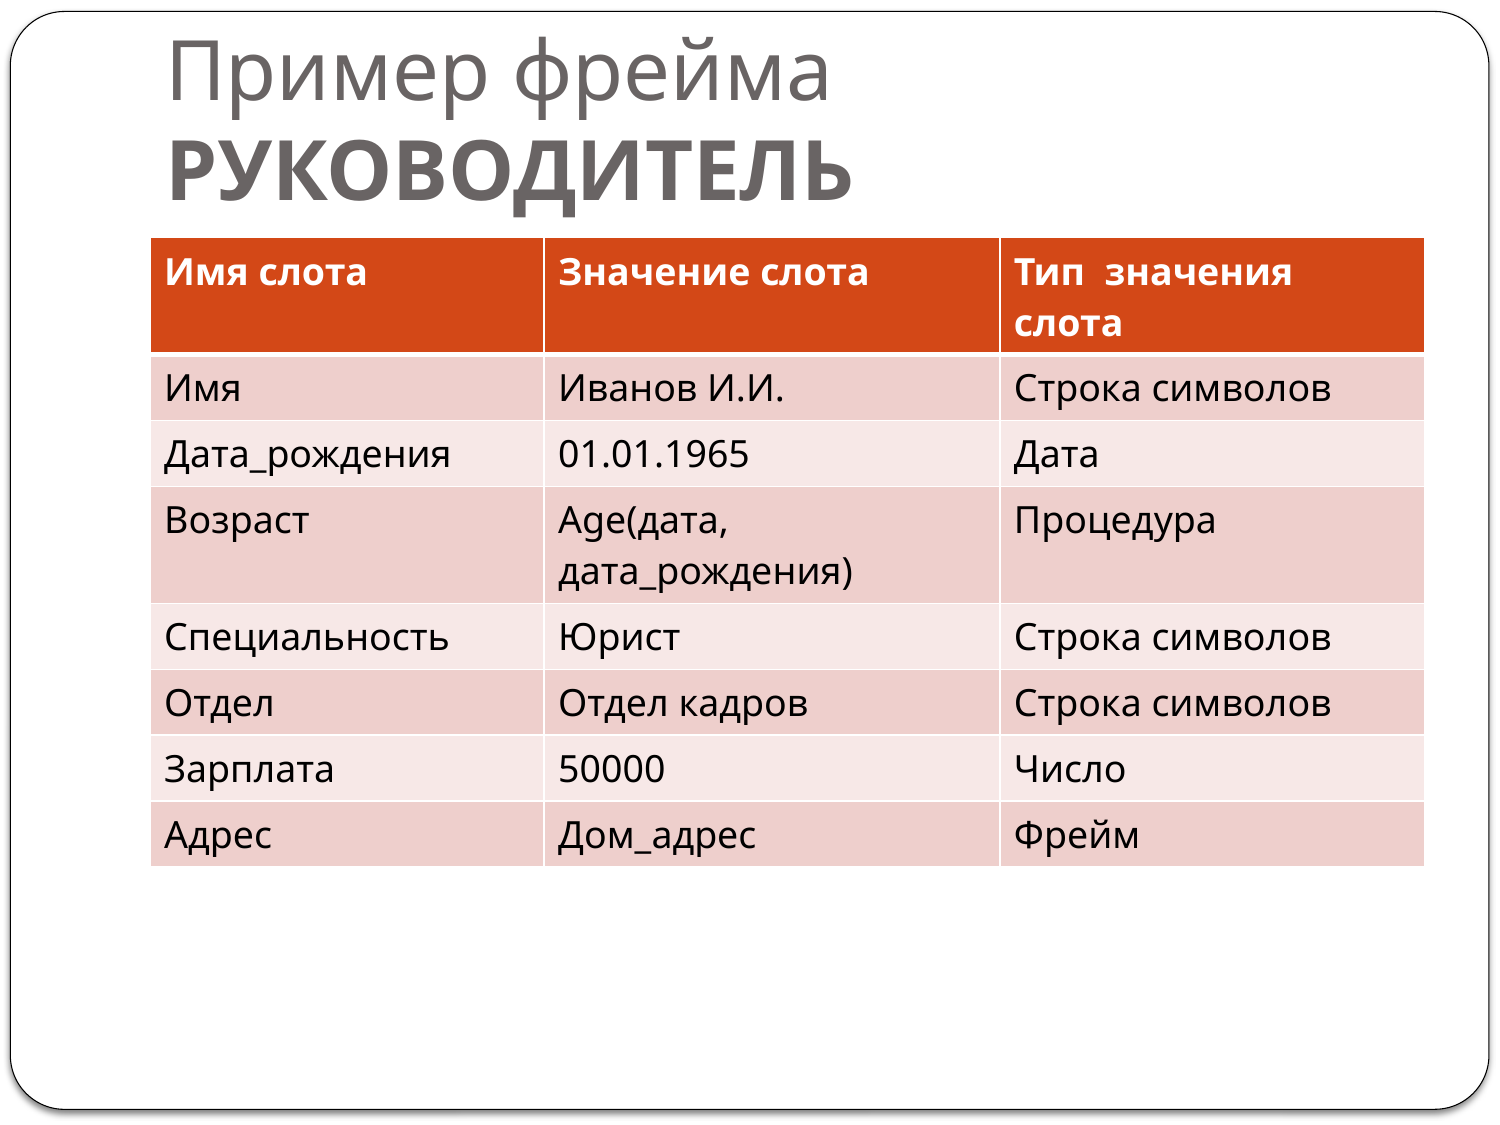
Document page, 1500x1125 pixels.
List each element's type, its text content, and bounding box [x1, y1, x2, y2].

table_cell Фрейм [1001, 802, 1424, 866]
table_cell Возраст [151, 487, 543, 603]
table_cell Юрист [545, 604, 999, 669]
table_cell Процедура [1001, 487, 1424, 603]
table_cell Зарплата [151, 736, 543, 800]
table_cell Отдел кадров [545, 670, 999, 734]
table_cell Дата [1001, 421, 1424, 486]
table_cell Адрес [151, 802, 543, 866]
table_cell Age(дата, дата_рождения) [545, 487, 999, 603]
title Пример фрейма РУКОВОДИТЕЛЬ [150, 45, 1425, 233]
table_cell Число [1001, 736, 1424, 800]
table_cell Имя [151, 357, 543, 420]
table_cell Дом_адрес [545, 802, 999, 866]
table_cell Специальность [151, 604, 543, 669]
table_cell Иванов И.И. [545, 357, 999, 420]
table_header Имя слота [151, 238, 543, 352]
table_header Тип значения слота [1001, 238, 1424, 352]
table_cell Отдел [151, 670, 543, 734]
table_cell 01.01.1965 [545, 421, 999, 486]
table_header Значение слота [545, 238, 999, 352]
table_cell Строка символов [1001, 670, 1424, 734]
table_cell Дата_рождения [151, 421, 543, 486]
table_cell Строка символов [1001, 357, 1424, 420]
table_cell Строка символов [1001, 604, 1424, 669]
table_cell 50000 [545, 736, 999, 800]
